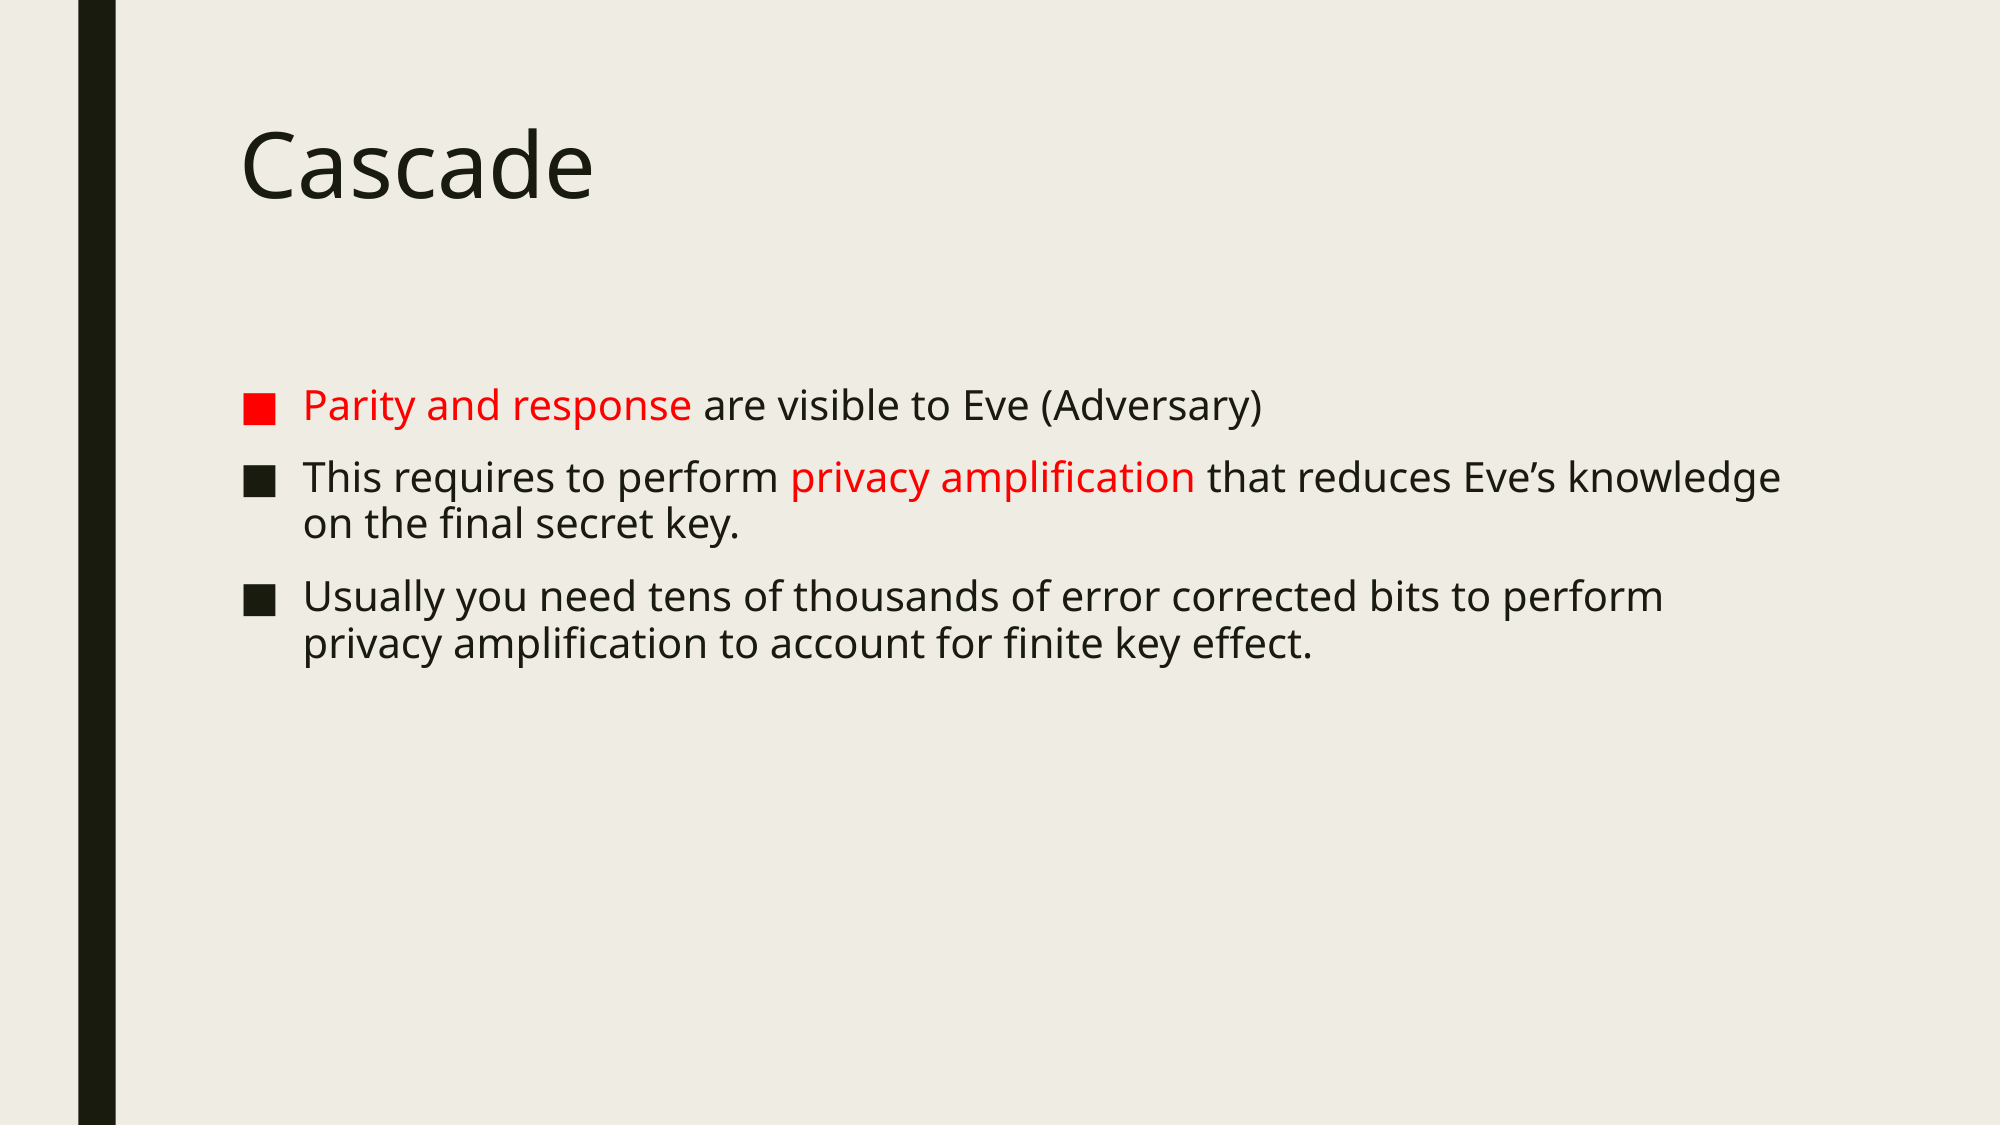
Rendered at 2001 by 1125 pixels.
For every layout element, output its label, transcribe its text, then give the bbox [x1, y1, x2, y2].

text_box Cascade [225, 112, 1800, 357]
text_box Parity and response are visible to Eve (Adversary) This requires to perform privacy amplification that reduces Eve’s knowledge on the final secret key. Usually you need tens of thousands of error corrected bits to perform privacy amplification to account for finite key effect. [225, 375, 1800, 963]
